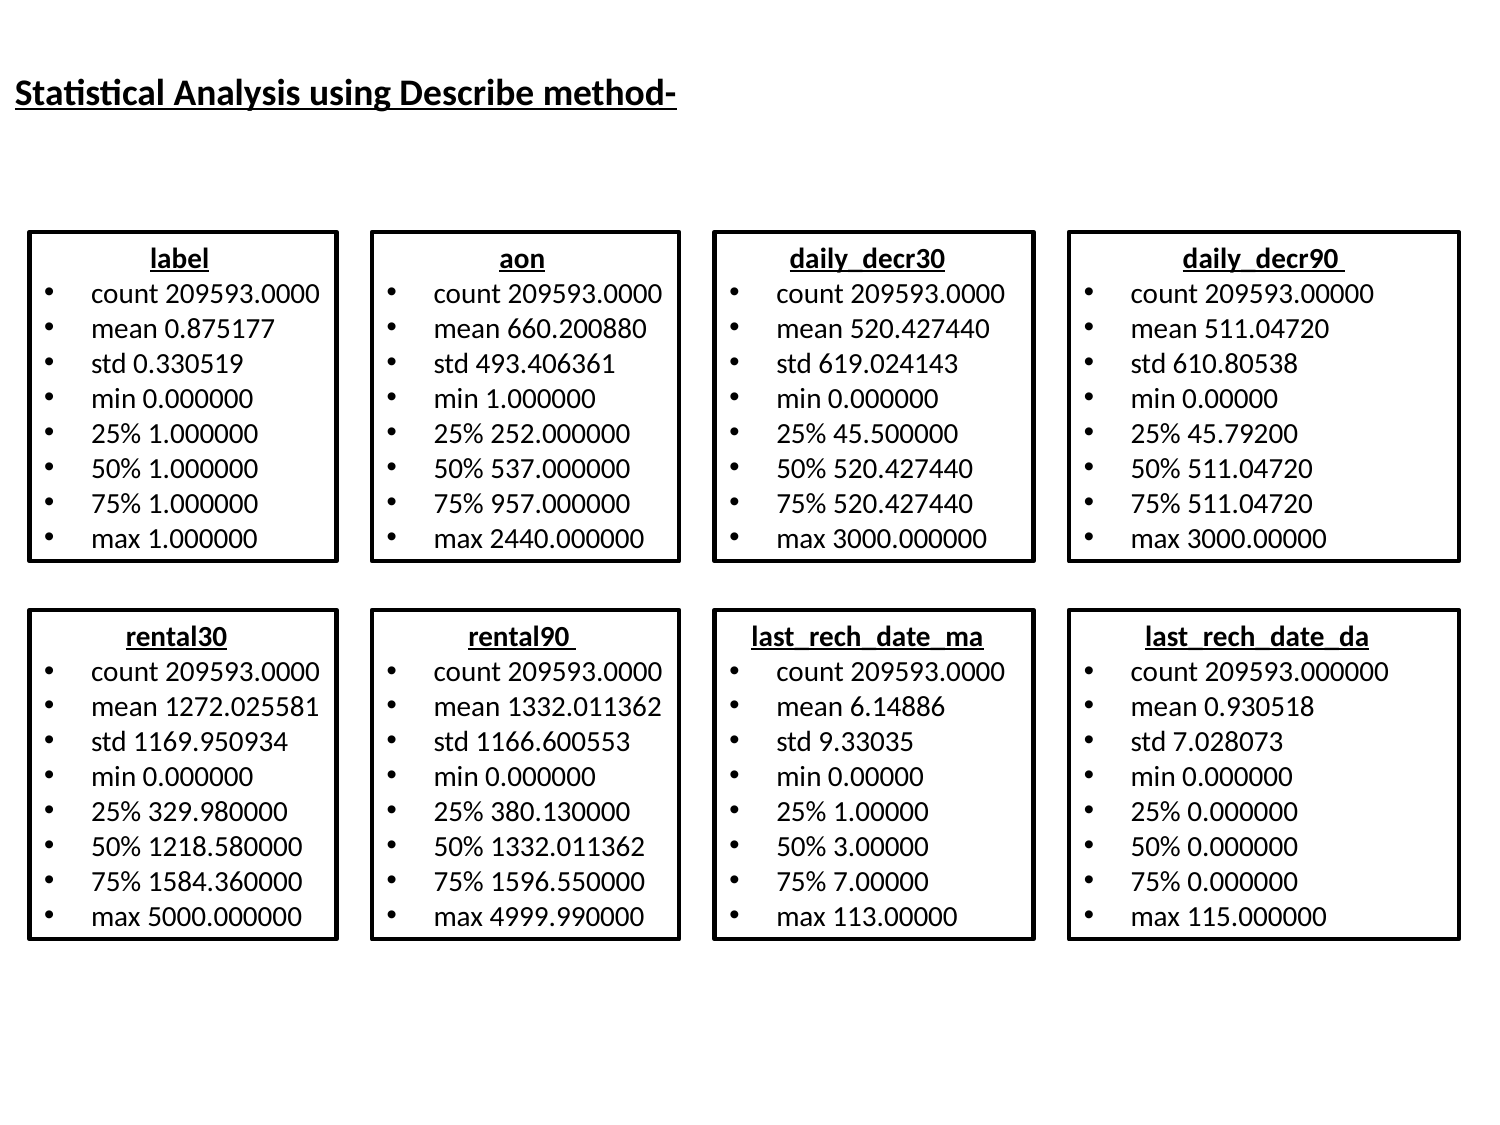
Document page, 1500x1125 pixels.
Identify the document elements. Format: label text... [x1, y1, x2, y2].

text_box daily_decr30 count 209593.0000 mean 520.427440 std 619.024143 min 0.000000 25% 45.500000 50% 520.427440 75% 520.427440 max 3000.000000 [712, 230, 1036, 563]
text_box Statistical Analysis using Describe method- [0, 60, 809, 121]
text_box last_rech_date_ma count 209593.0000 mean 6.14886 std 9.33035 min 0.00000 25% 1.00000 50% 3.00000 75% 7.00000 max 113.00000 [712, 608, 1036, 941]
text_box last_rech_date_da count 209593.000000 mean 0.930518 std 7.028073 min 0.000000 25% 0.000000 50% 0.000000 75% 0.000000 max 115.000000 [1067, 608, 1461, 941]
text_box aon count 209593.0000 mean 660.200880 std 493.406361 min 1.000000 25% 252.000000 50% 537.000000 75% 957.000000 max 2440.000000 [370, 230, 681, 563]
text_box rental90 count 209593.0000 mean 1332.011362 std 1166.600553 min 0.000000 25% 380.130000 50% 1332.011362 75% 1596.550000 max 4999.990000 [370, 608, 681, 941]
text_box daily_decr90 count 209593.00000 mean 511.04720 std 610.80538 min 0.00000 25% 45.79200 50% 511.04720 75% 511.04720 max 3000.00000 [1067, 230, 1461, 563]
text_box label count 209593.0000 mean 0.875177 std 0.330519 min 0.000000 25% 1.000000 50% 1.000000 75% 1.000000 max 1.000000 [27, 230, 339, 563]
text_box rental30 count 209593.0000 mean 1272.025581 std 1169.950934 min 0.000000 25% 329.980000 50% 1218.580000 75% 1584.360000 max 5000.000000 [27, 608, 339, 941]
